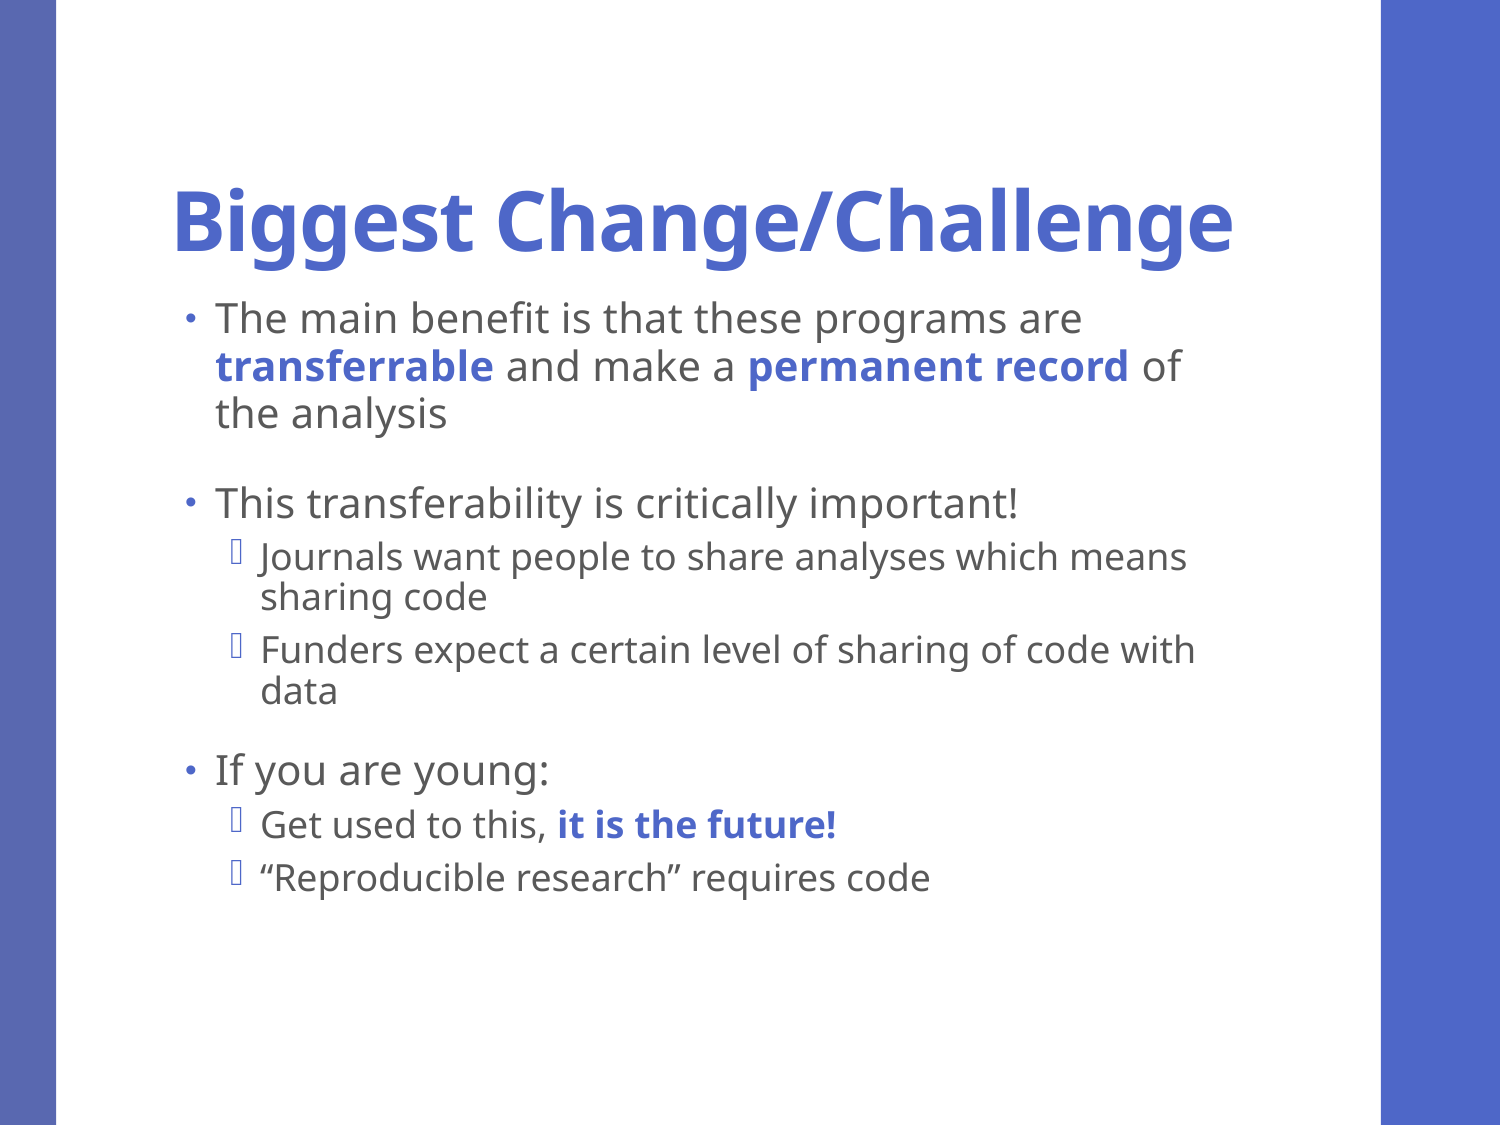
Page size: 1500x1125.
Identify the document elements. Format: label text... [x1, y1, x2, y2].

list The main benefit is that these programs are transferrable and make a permanent record of the analysis This transferability is critically important! Journals want people to share analyses which means sharing code Funders expect a certain level of sharing of code with data If you are young: Get used to this, it is the future! “Reproducible research” requires code [169, 288, 1243, 1003]
title Biggest Change/Challenge [155, 60, 1348, 278]
